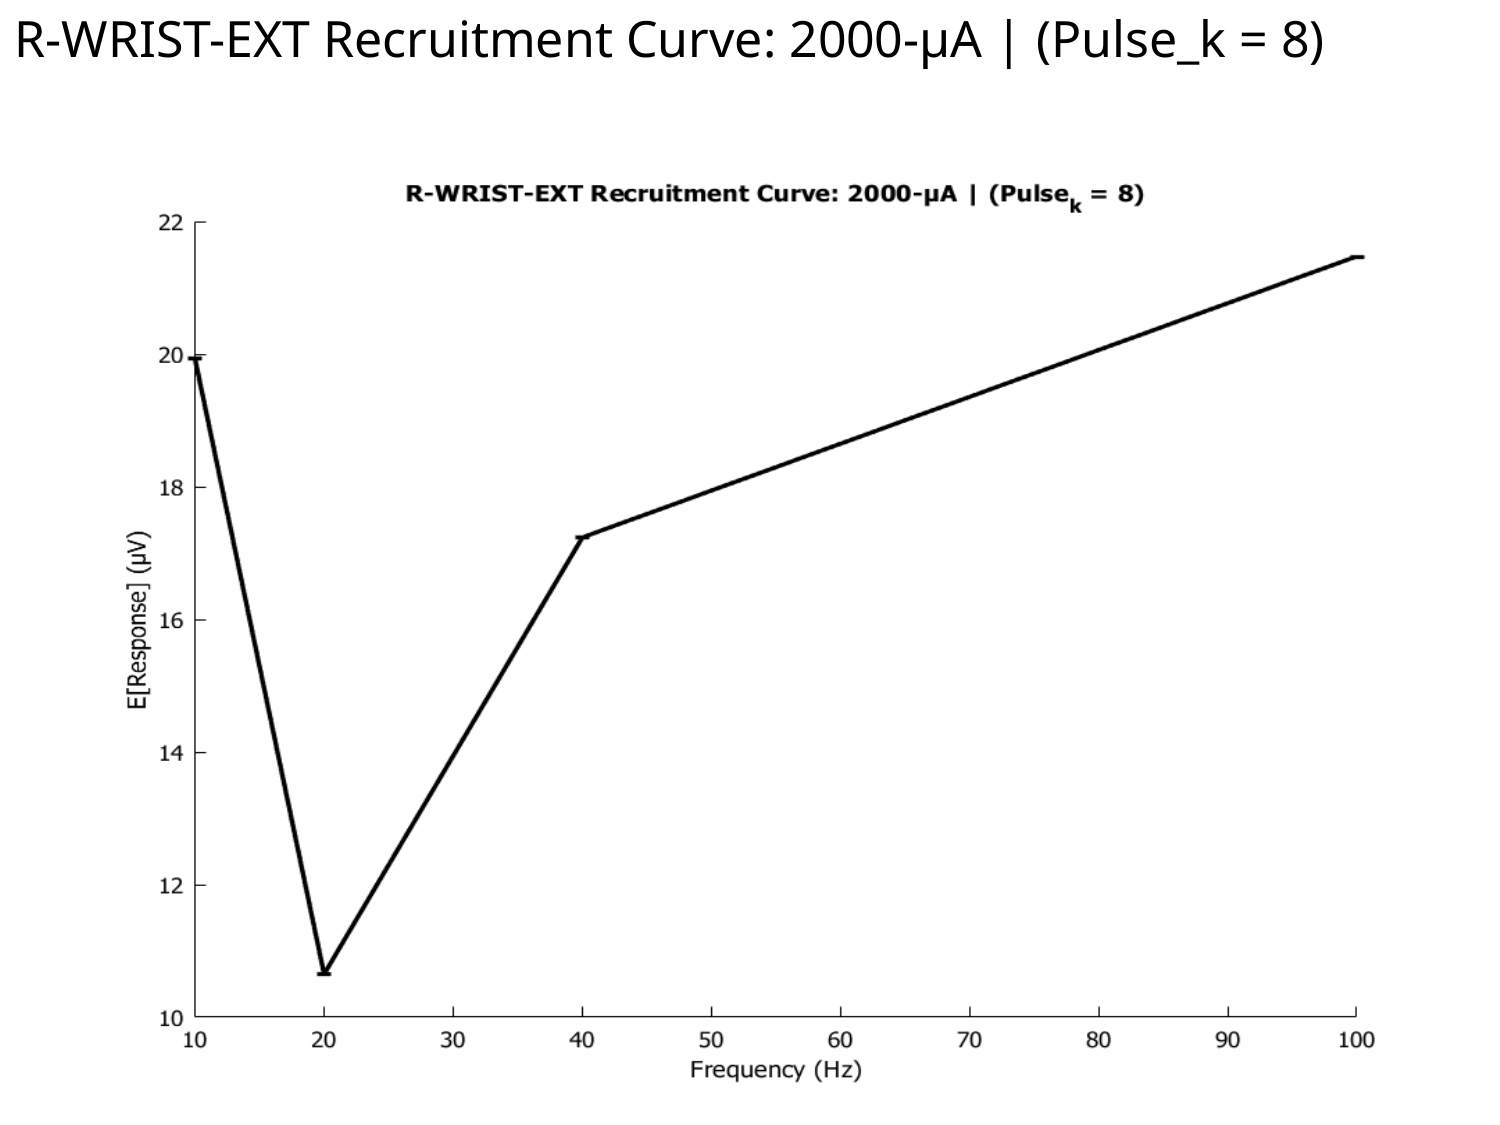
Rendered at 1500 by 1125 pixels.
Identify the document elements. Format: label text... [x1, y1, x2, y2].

text_box R-WRIST-EXT Recruitment Curve: 2000-μA | (Pulse_k = 8) [0, 0, 1500, 149]
picture [0, 149, 1500, 1125]
